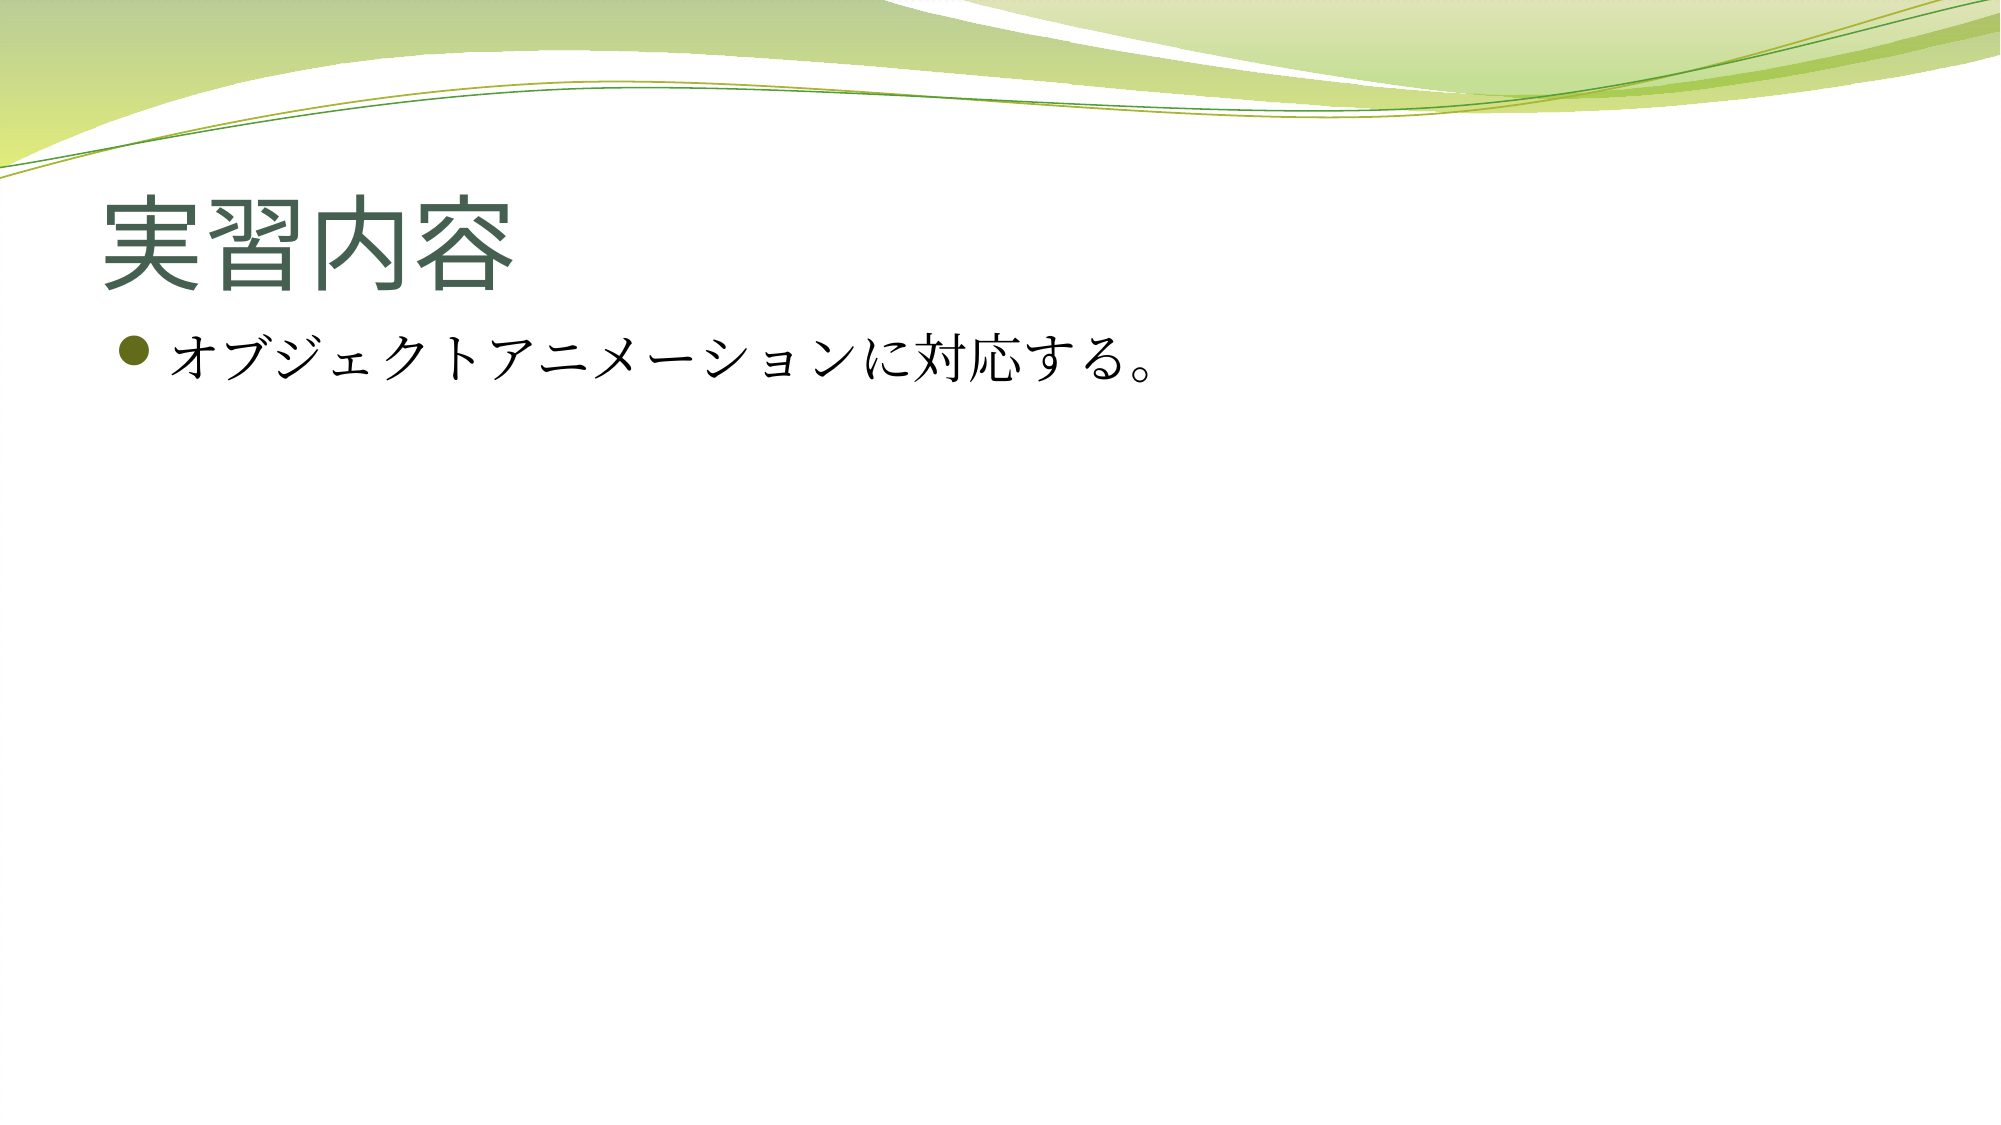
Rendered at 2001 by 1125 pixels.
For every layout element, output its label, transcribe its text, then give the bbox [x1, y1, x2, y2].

list オブジェクトアニメーションに対応する。 [99, 317, 1900, 1030]
title 実習内容 [99, 115, 1900, 303]
